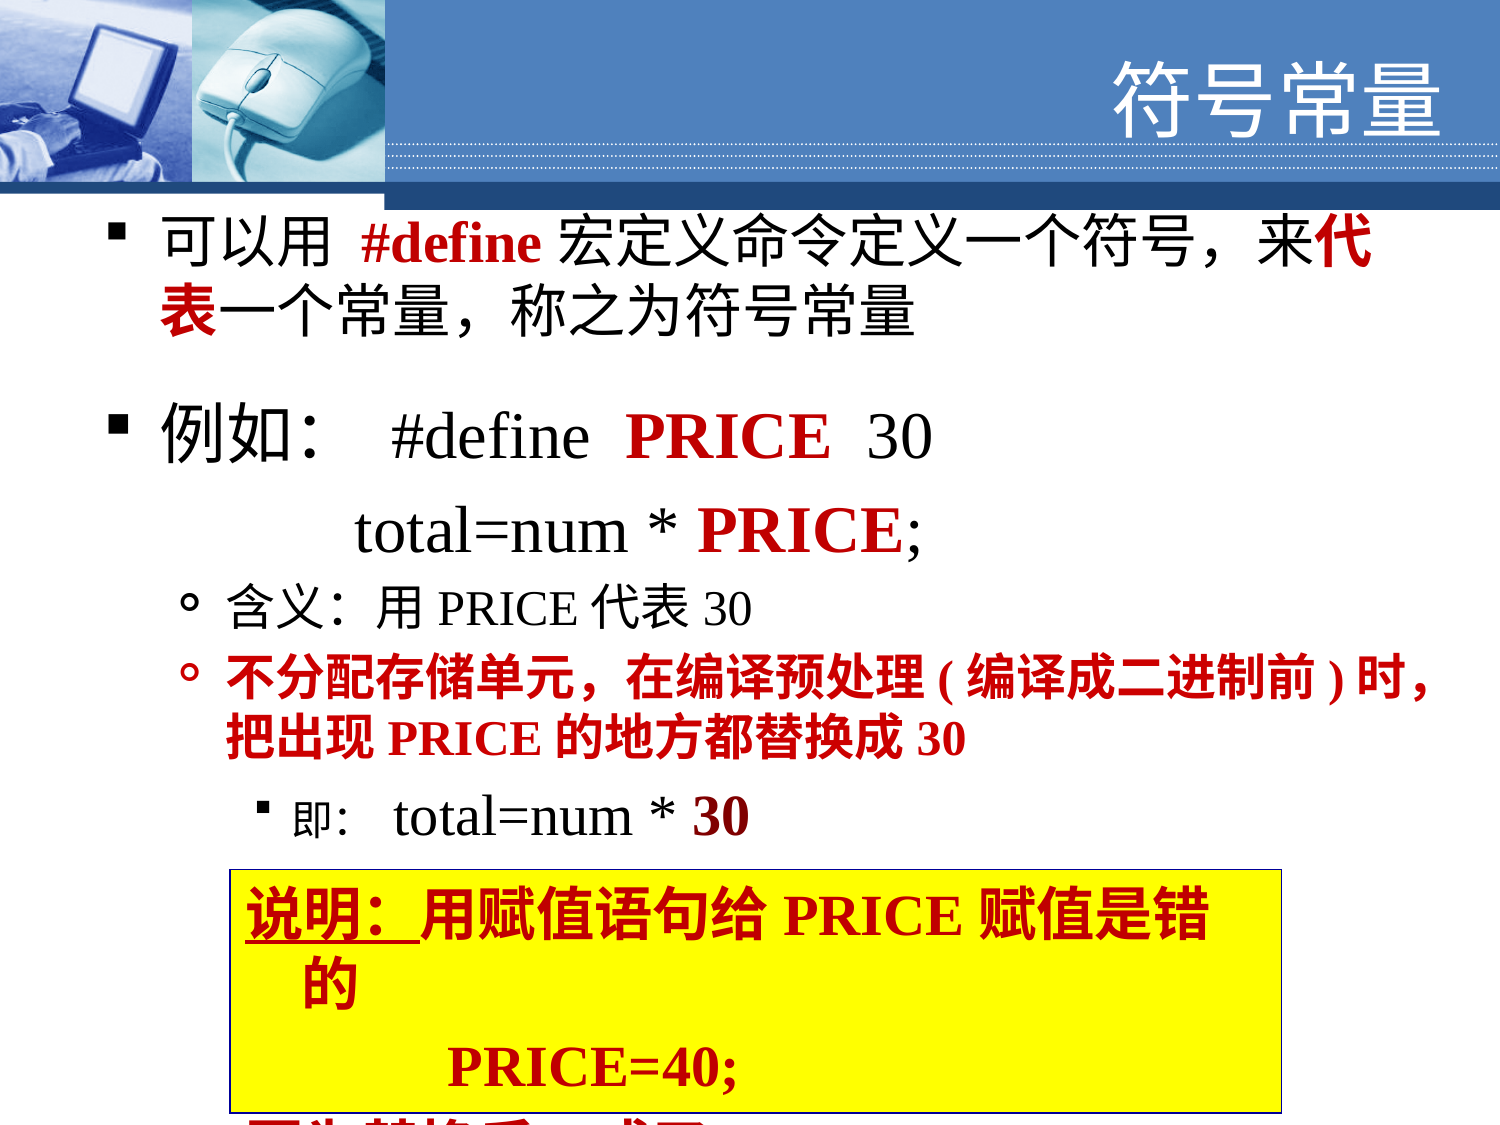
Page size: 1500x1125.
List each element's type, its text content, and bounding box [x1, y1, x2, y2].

text_box 说明：用赋值语句给PRICE赋值是错的 PRICE=40; 因为替换后，成了： 30=40； [230, 869, 1282, 1113]
picture [0, 0, 385, 181]
title 符号常量 [421, 54, 1460, 143]
list 可以用 #define宏定义命令定义一个符号，来代表一个常量，称之为符号常量 例如： #define PRICE 30 total=num * PRICE; 含义：用PRICE代表30 不分配存储单元，在编译预处理(编译成二进制前)时，把出现PRICE的地方都替换成30 即： total=num * 30#define PRICE 30 [88, 196, 1428, 811]
